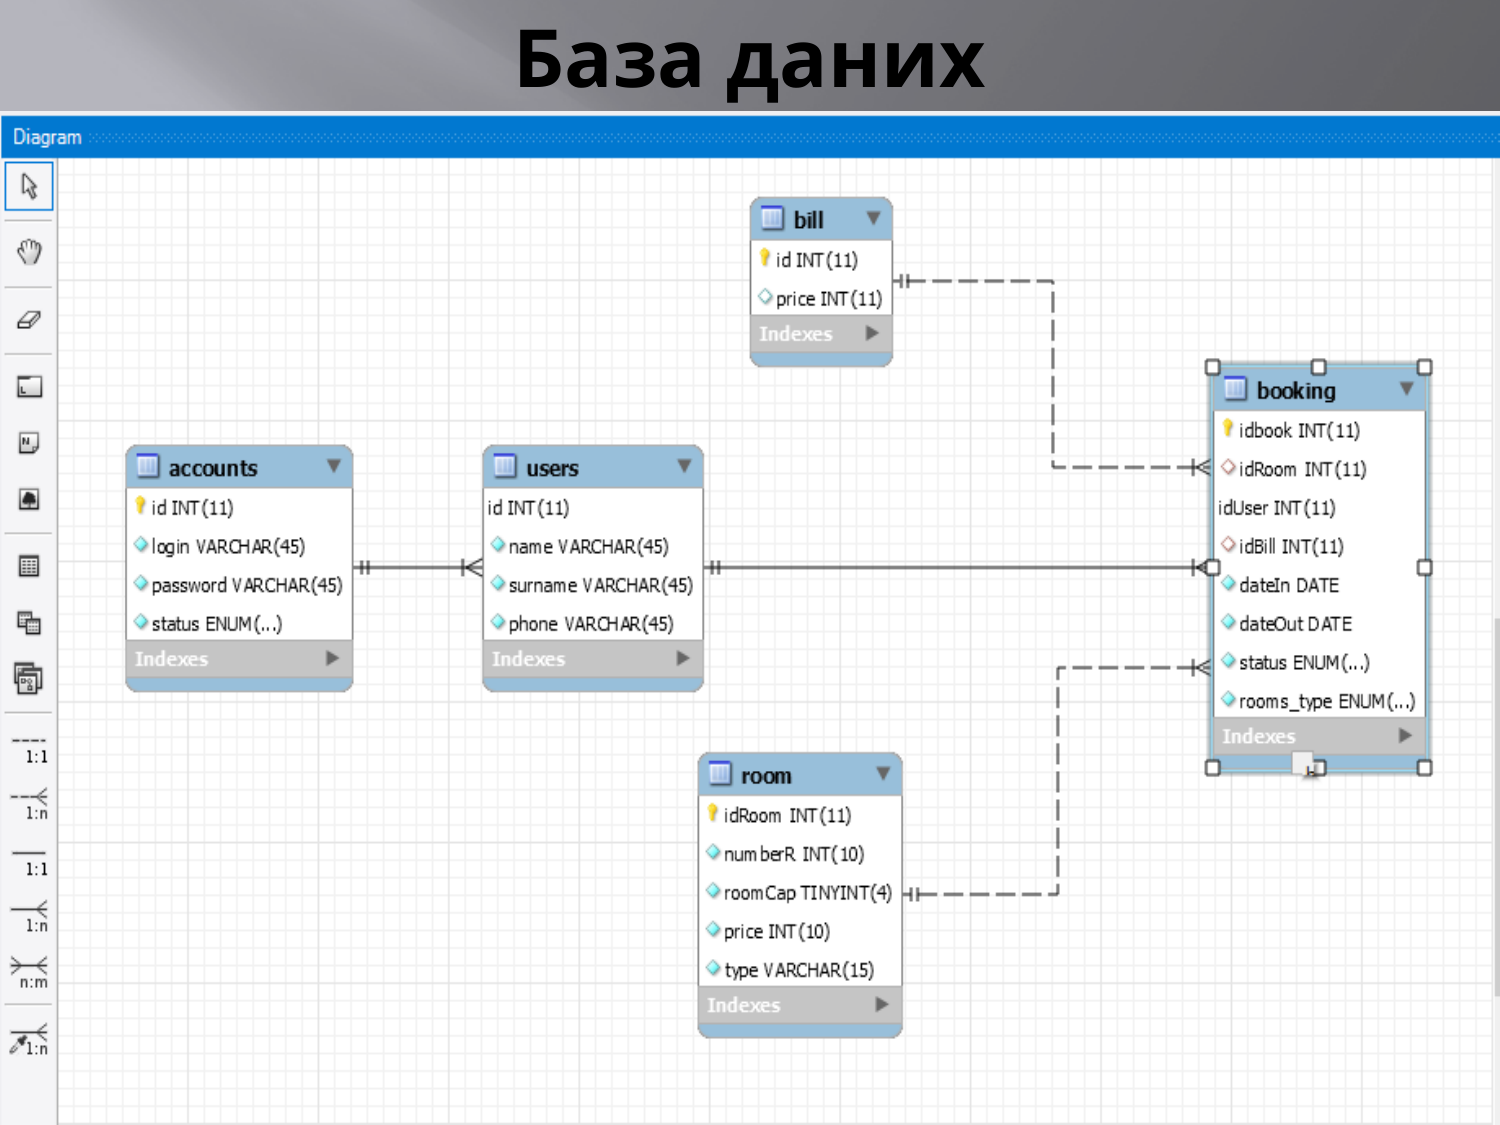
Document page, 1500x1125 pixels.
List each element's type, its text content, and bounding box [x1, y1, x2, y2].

title База даних [75, 0, 1425, 111]
picture [0, 111, 1500, 1125]
